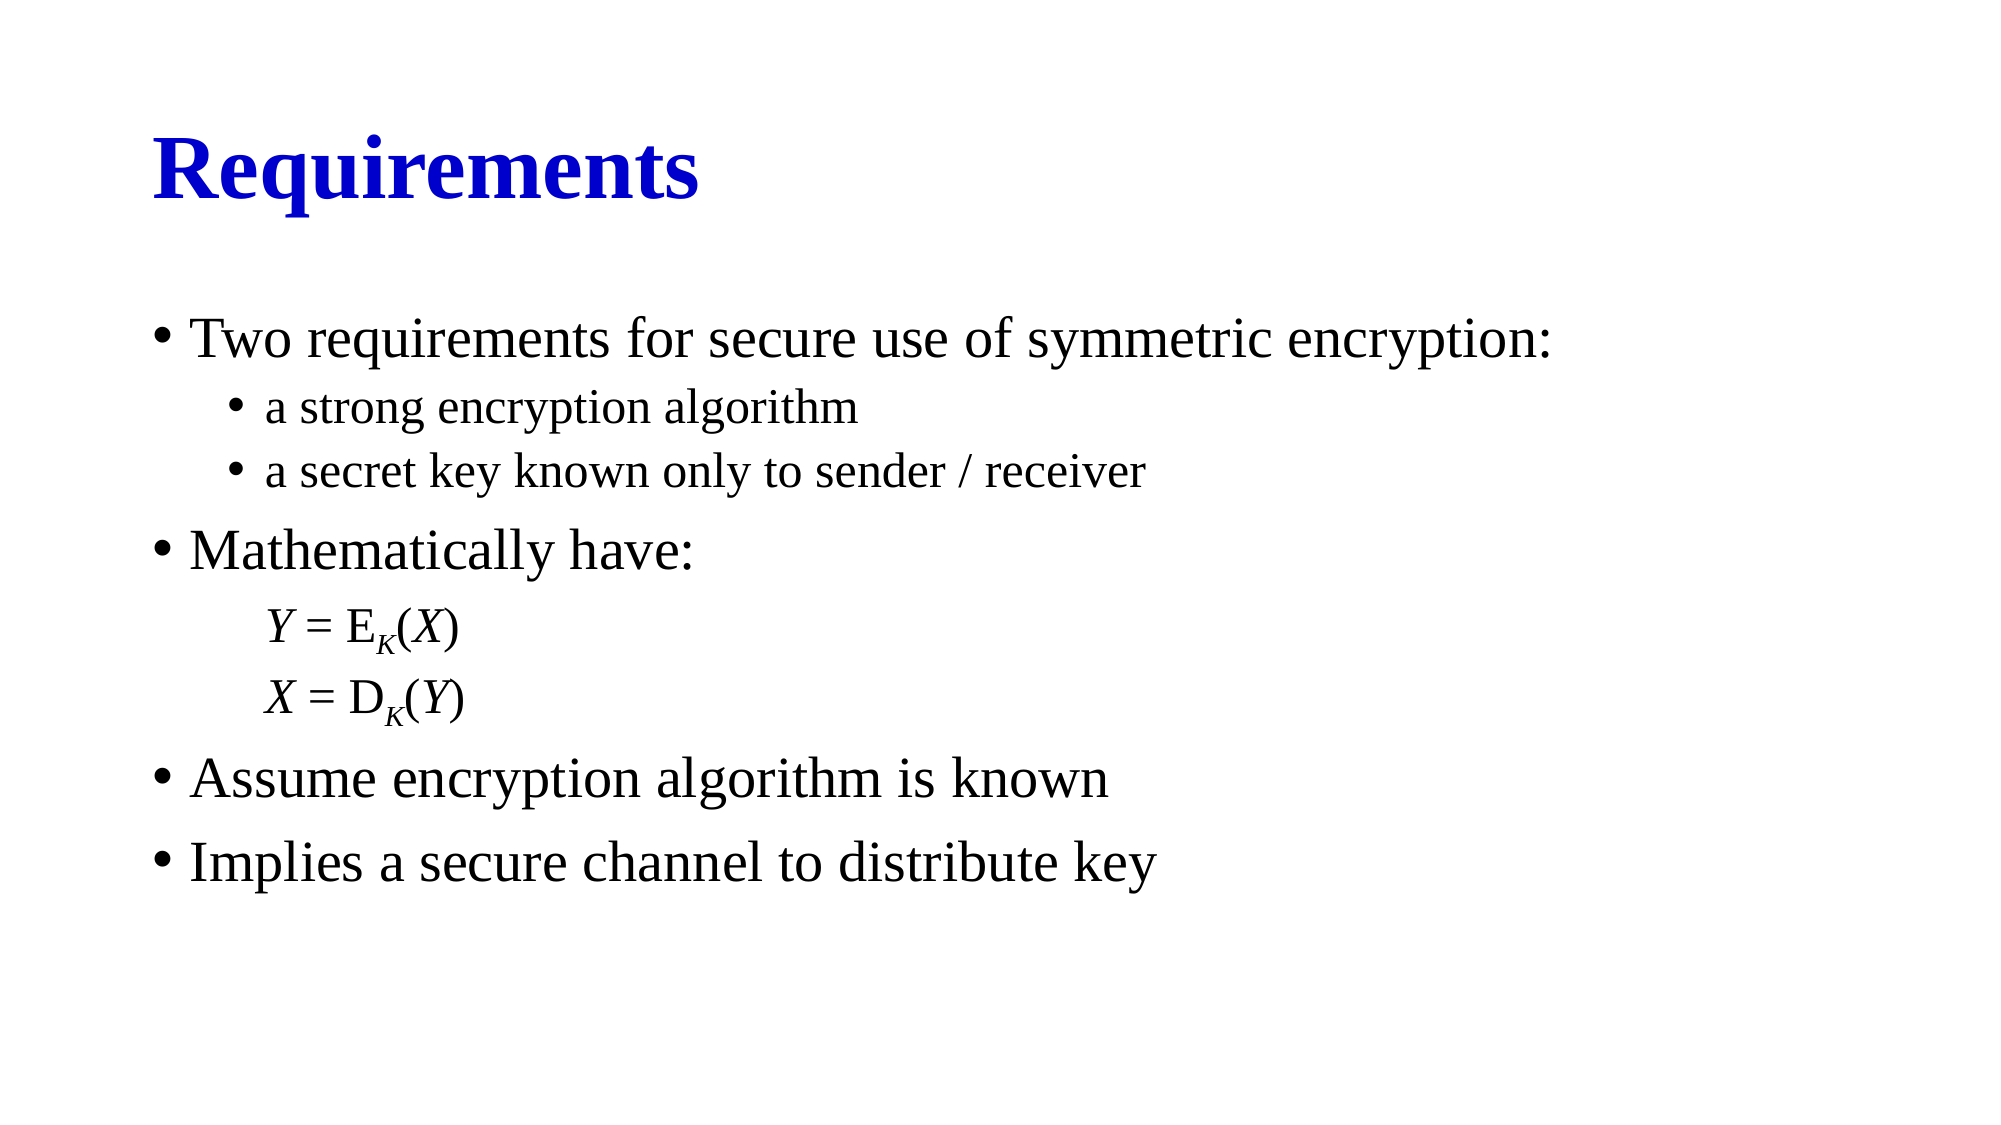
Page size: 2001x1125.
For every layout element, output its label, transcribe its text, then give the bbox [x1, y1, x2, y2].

title Requirements [137, 59, 1863, 278]
list Two requirements for secure use of symmetric encryption: a strong encryption algorithm a secret key known only to sender / receiver Mathematically have: Y = EK(X) X = DK(Y) Assume encryption algorithm is known Implies a secure channel to distribute key [137, 299, 1863, 1014]
